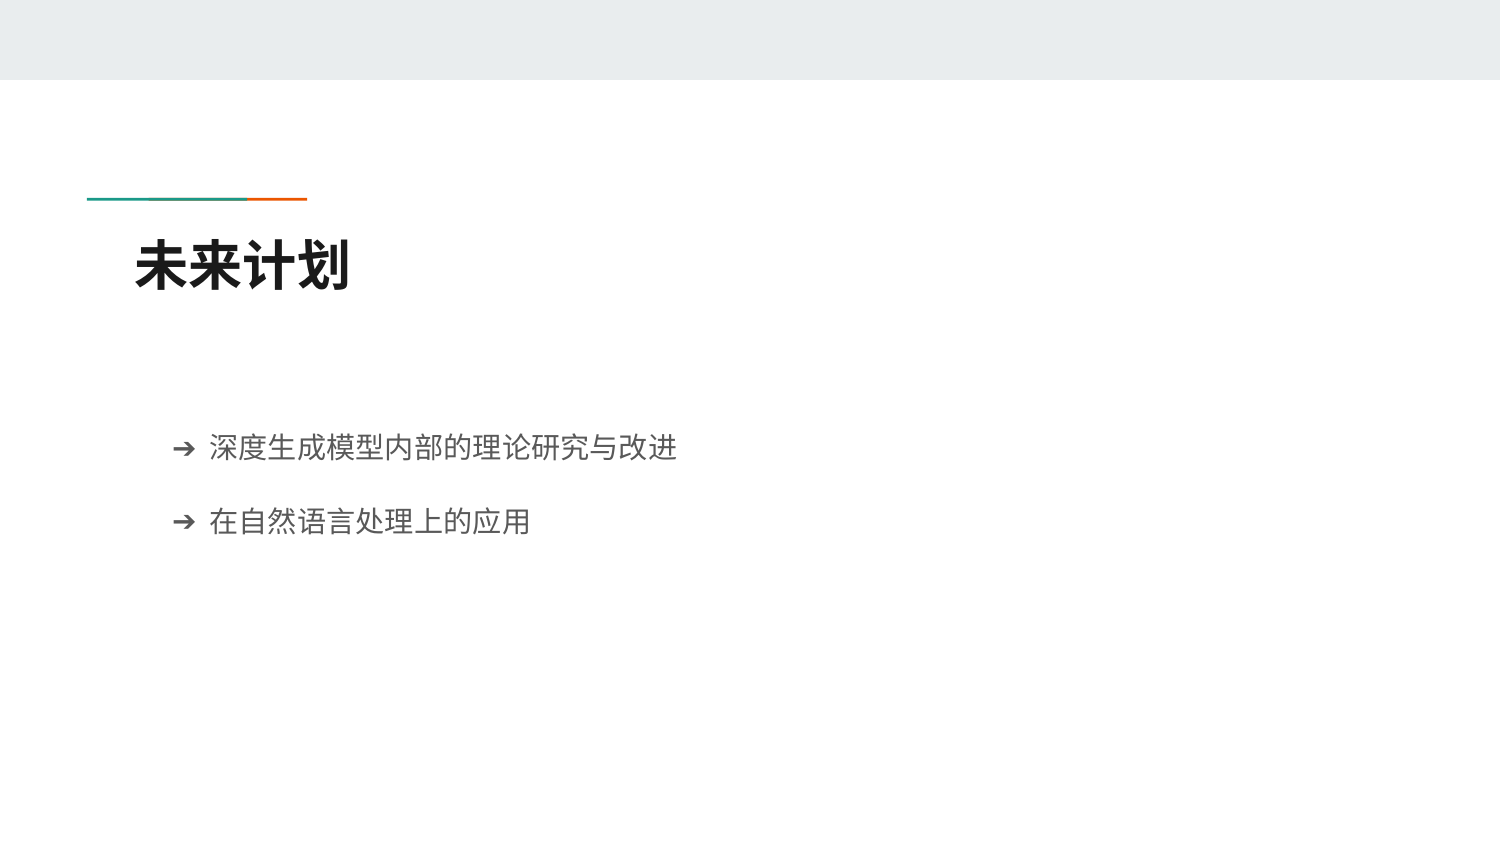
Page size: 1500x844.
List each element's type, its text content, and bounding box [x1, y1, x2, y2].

list 深度生成模型内部的理论研究与改进 在自然语言处理上的应用 [119, 341, 1381, 712]
title 未来计划 [119, 216, 1381, 305]
